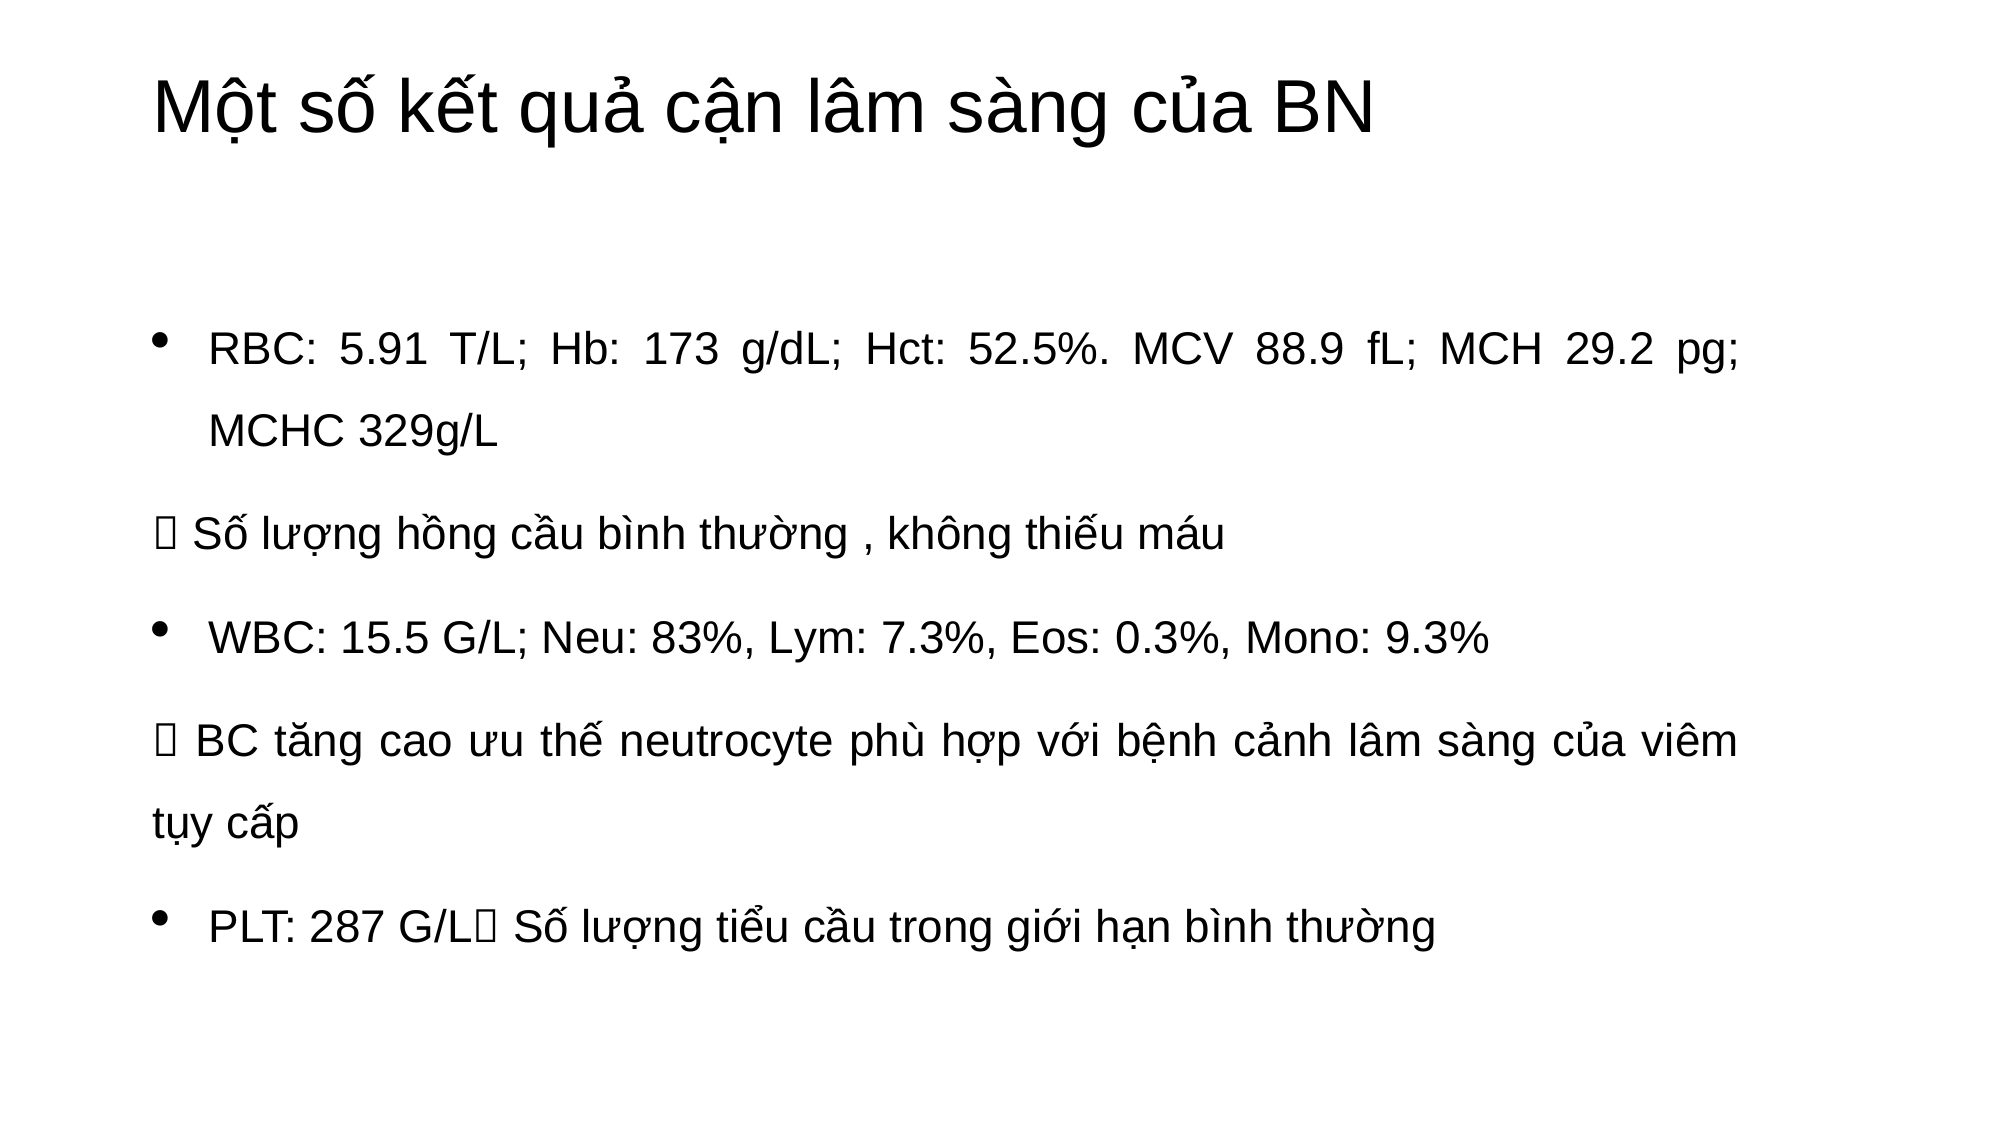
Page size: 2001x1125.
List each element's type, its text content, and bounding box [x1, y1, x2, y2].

list RBC: 5.91 T/L; Hb: 173 g/dL; Hct: 52.5%. MCV 88.9 fL; MCH 29.2 pg; MCHC 329g/L  Số lượng hồng cầu bình thường , không thiếu máu WBC: 15.5 G/L; Neu: 83%, Lym: 7.3%, Eos: 0.3%, Mono: 9.3%  BC tăng cao ưu thế neutrocyte phù hợp với bệnh cảnh lâm sàng của viêm tụy cấp PLT: 287 G/L Số lượng tiểu cầu trong giới hạn bình thường [137, 283, 1755, 729]
title Một số kết quả cận lâm sàng của BN [137, 0, 1863, 218]
